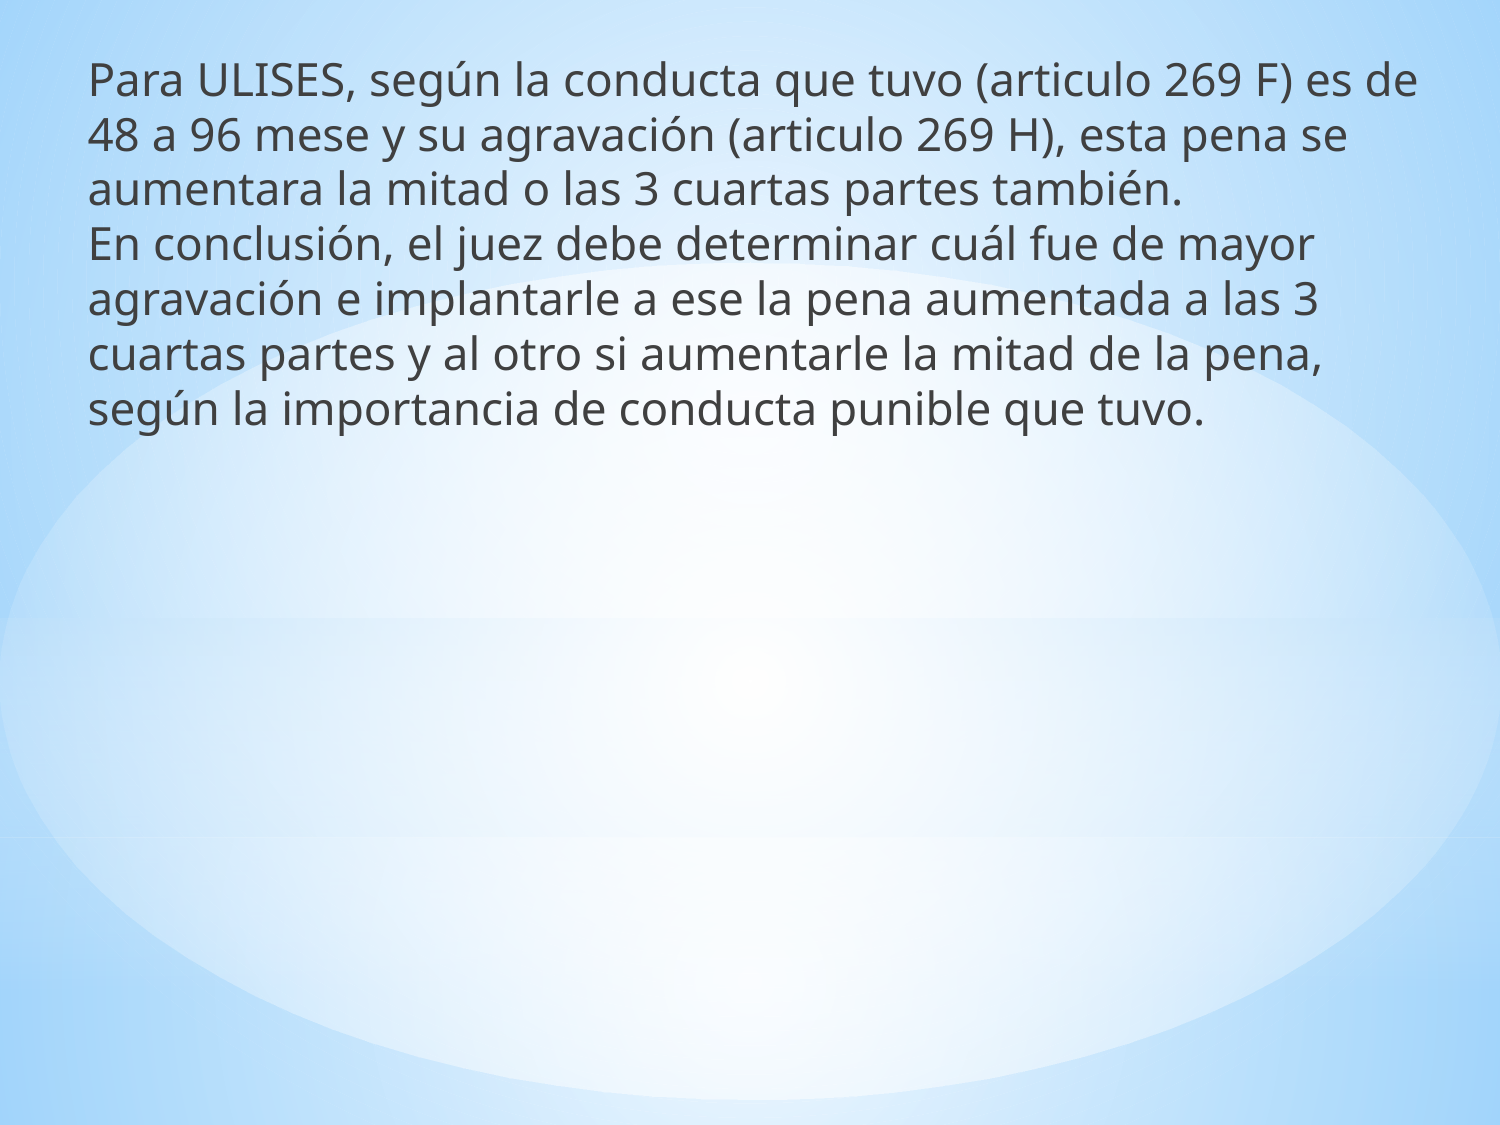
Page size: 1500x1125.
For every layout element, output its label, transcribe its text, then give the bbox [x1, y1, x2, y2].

list Para ULISES, según la conducta que tuvo (articulo 269 F) es de 48 a 96 mese y su agravación (articulo 269 H), esta pena se aumentara la mitad o las 3 cuartas partes también. En conclusión, el juez debe determinar cuál fue de mayor agravación e implantarle a ese la pena aumentada a las 3 cuartas partes y al otro si aumentarle la mitad de la pena, según la importancia de conducta punible que tuvo. [64, 42, 1436, 787]
